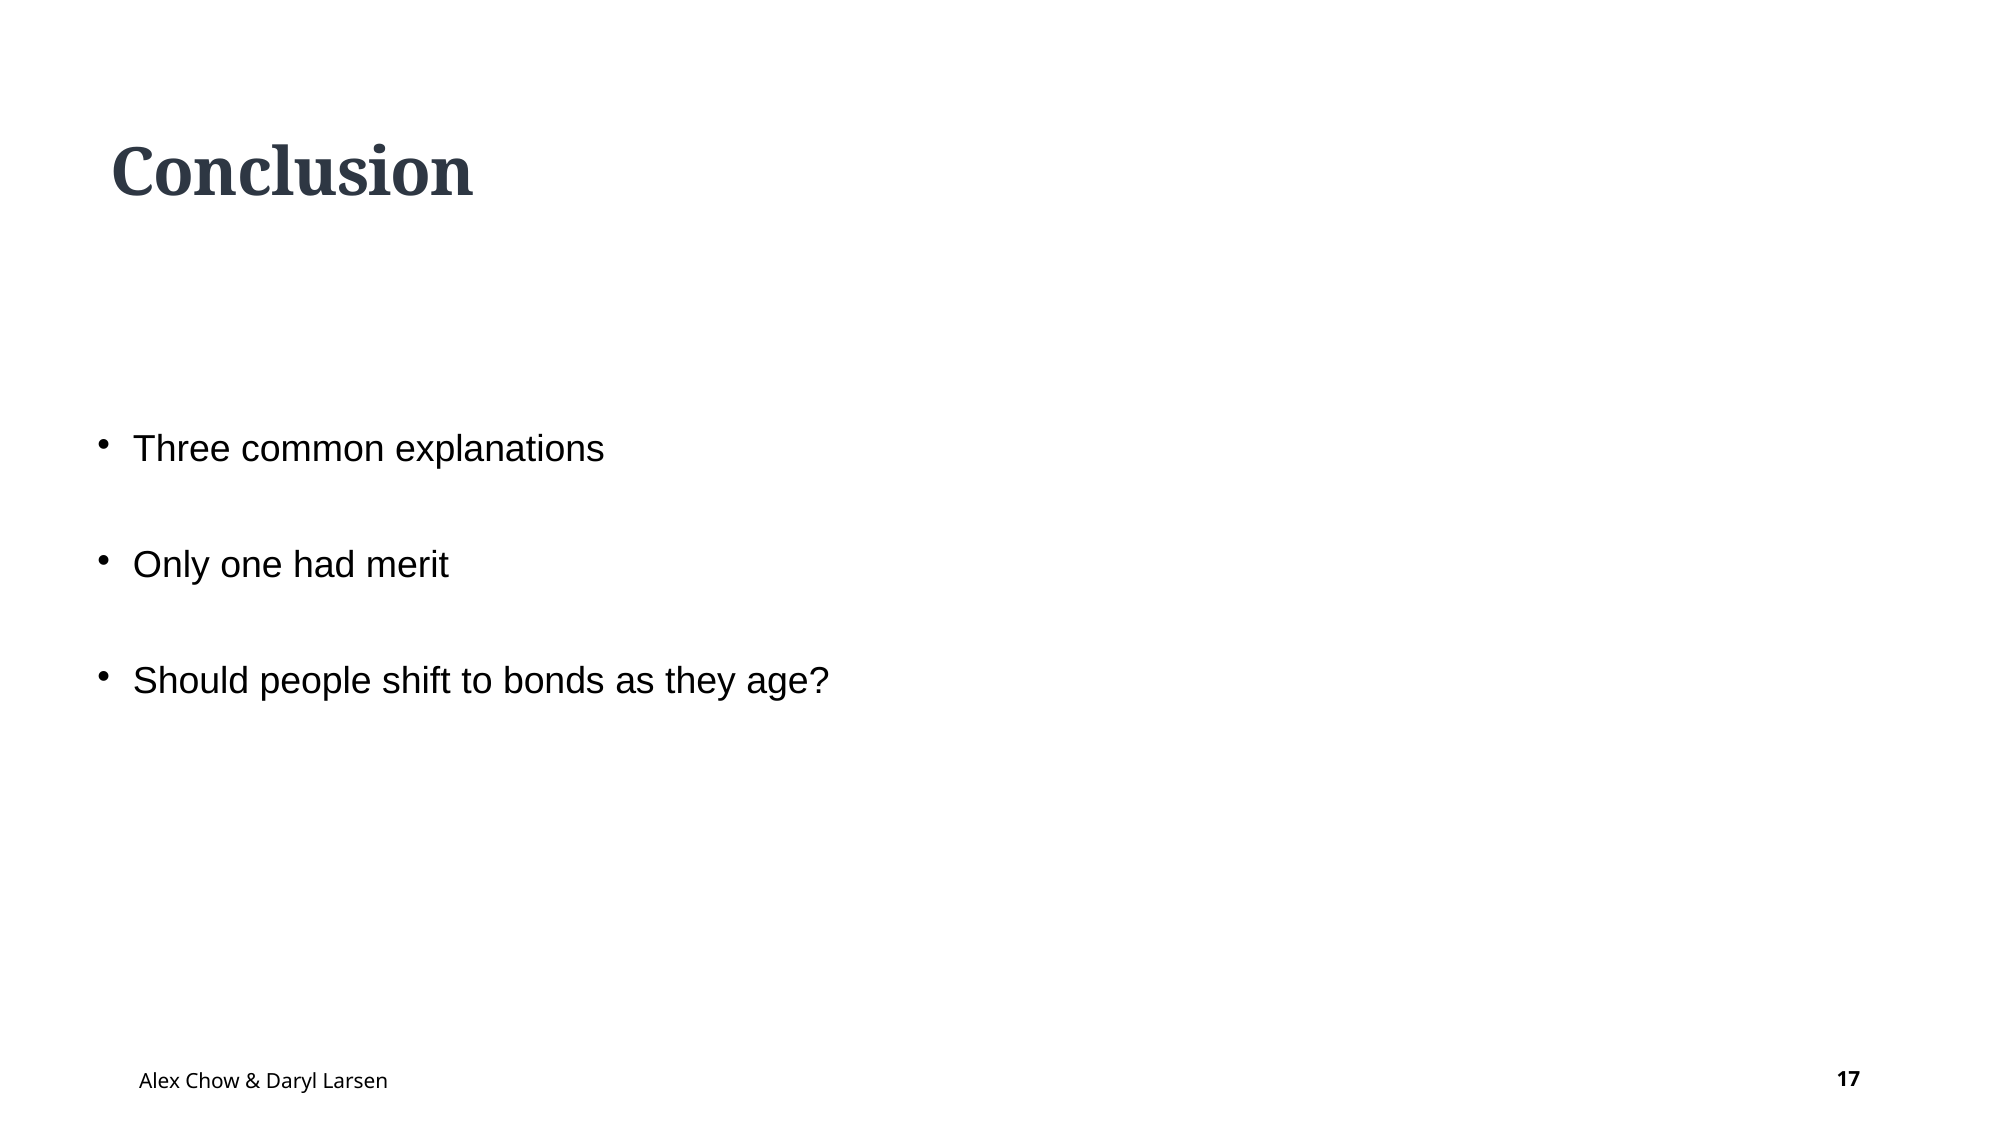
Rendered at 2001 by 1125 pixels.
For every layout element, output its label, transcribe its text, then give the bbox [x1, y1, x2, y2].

text_box <number> [1787, 1050, 1875, 1110]
text_box Three common explanations Only one had merit Should people shift to bonds as they age? [0, 0, 2000, 1125]
text_box Alex Chow & Daryl Larsen [124, 1050, 1125, 1110]
text_box Conclusion [95, 19, 1564, 327]
